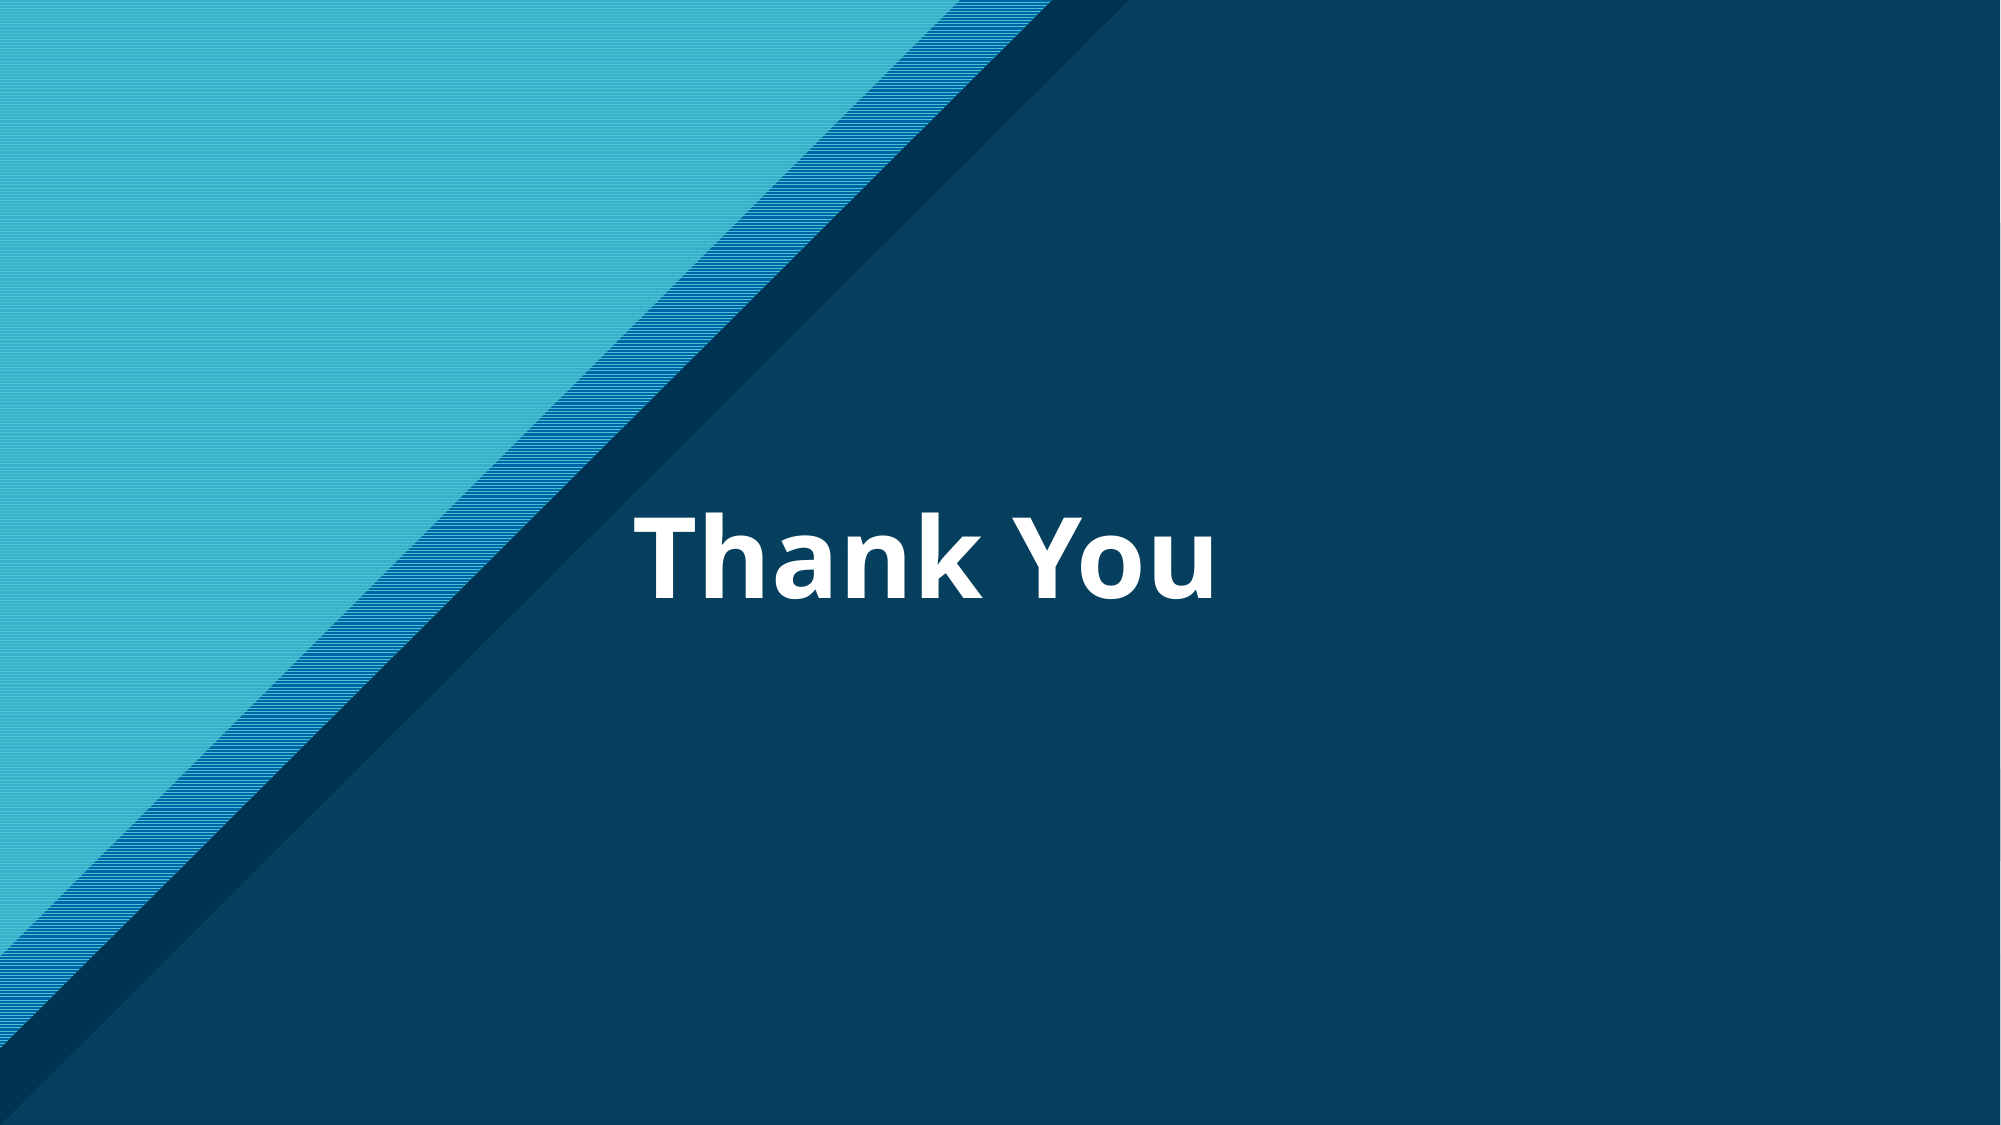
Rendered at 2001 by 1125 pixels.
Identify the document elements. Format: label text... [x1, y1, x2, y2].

title Thank You [617, 460, 1429, 665]
